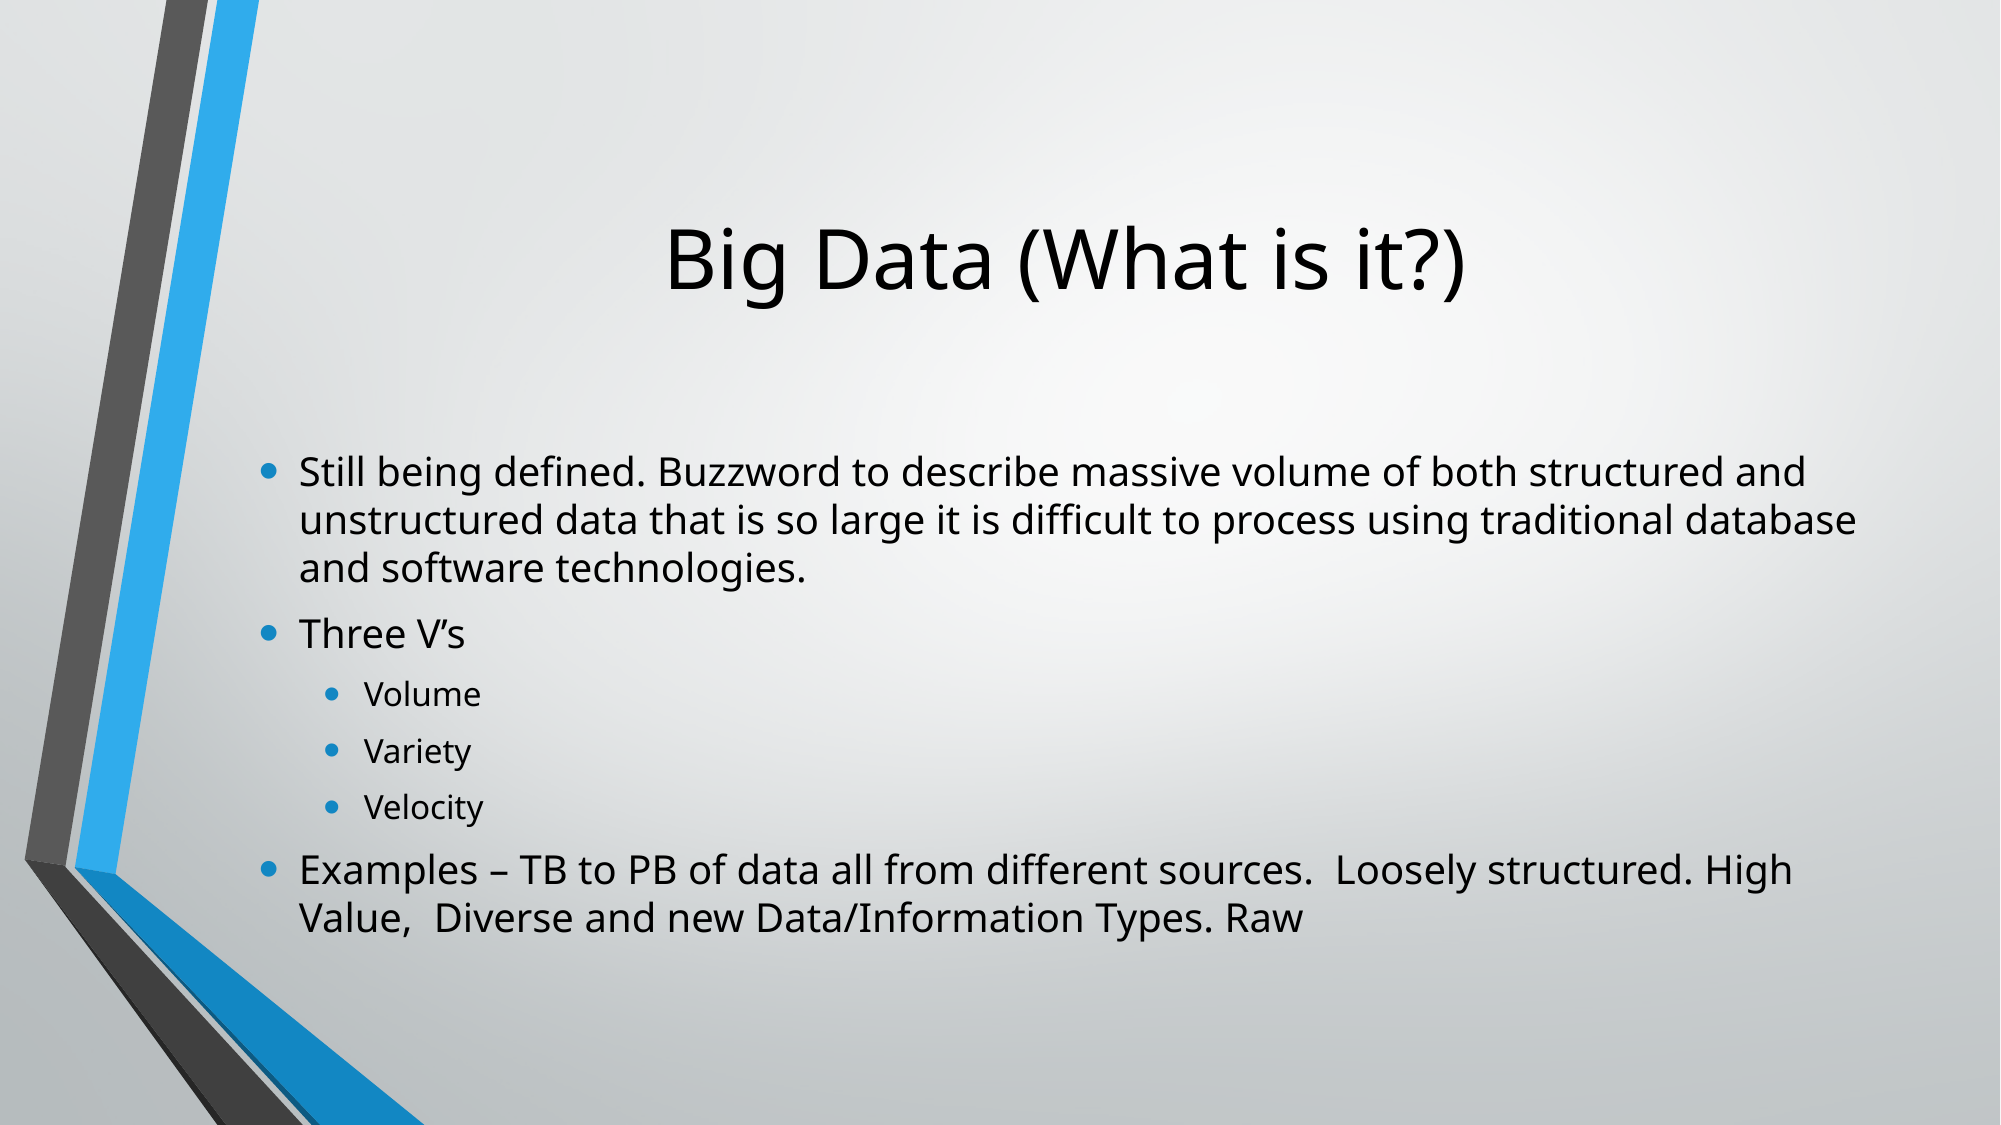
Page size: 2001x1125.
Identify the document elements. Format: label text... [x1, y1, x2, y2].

title Big Data (What is it?) [243, 112, 1887, 400]
list Still being defined. Buzzword to describe massive volume of both structured and unstructured data that is so large it is difficult to process using traditional database and software technologies. Three V’s Volume Variety Velocity Examples – TB to PB of data all from different sources. Loosely structured. High Value, Diverse and new Data/Information Types. Raw [243, 437, 1887, 950]
